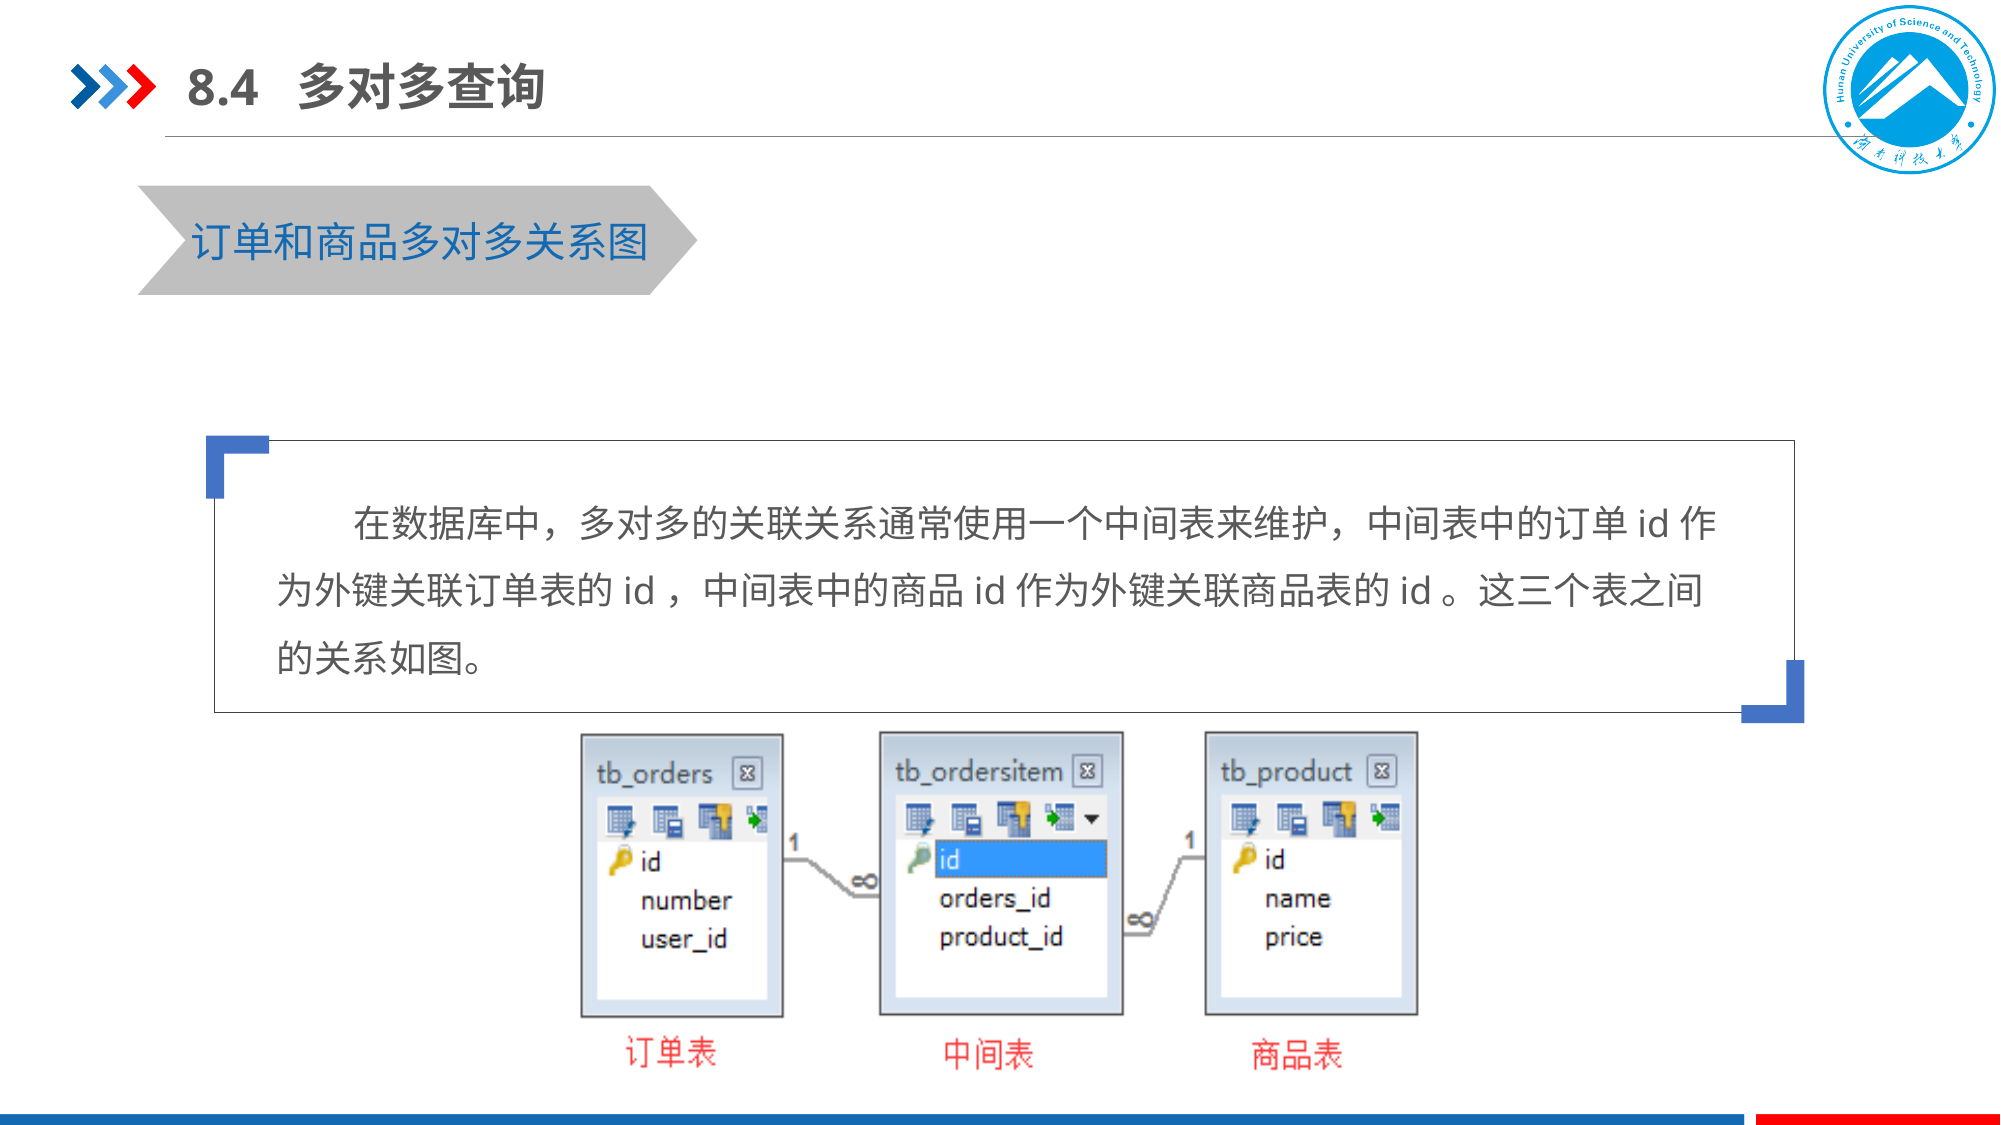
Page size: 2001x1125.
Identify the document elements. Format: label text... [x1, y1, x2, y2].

picture [1827, 9, 1992, 170]
picture [1867, 59, 1897, 87]
picture [1823, 5, 1895, 76]
text_box [213, 440, 1795, 713]
picture [1861, 60, 1963, 118]
text_box [1740, 659, 1805, 724]
text_box [137, 185, 698, 295]
text_box 8.4 多对多查询 [187, 43, 595, 127]
text_box [205, 435, 270, 500]
text_box 订单和商品多对多关系图 [175, 208, 665, 274]
picture [1921, 105, 1996, 175]
picture [577, 723, 1425, 1073]
picture [1870, 56, 1917, 97]
picture [1823, 137, 1898, 175]
picture [1924, 5, 1996, 75]
picture [1823, 104, 1836, 136]
